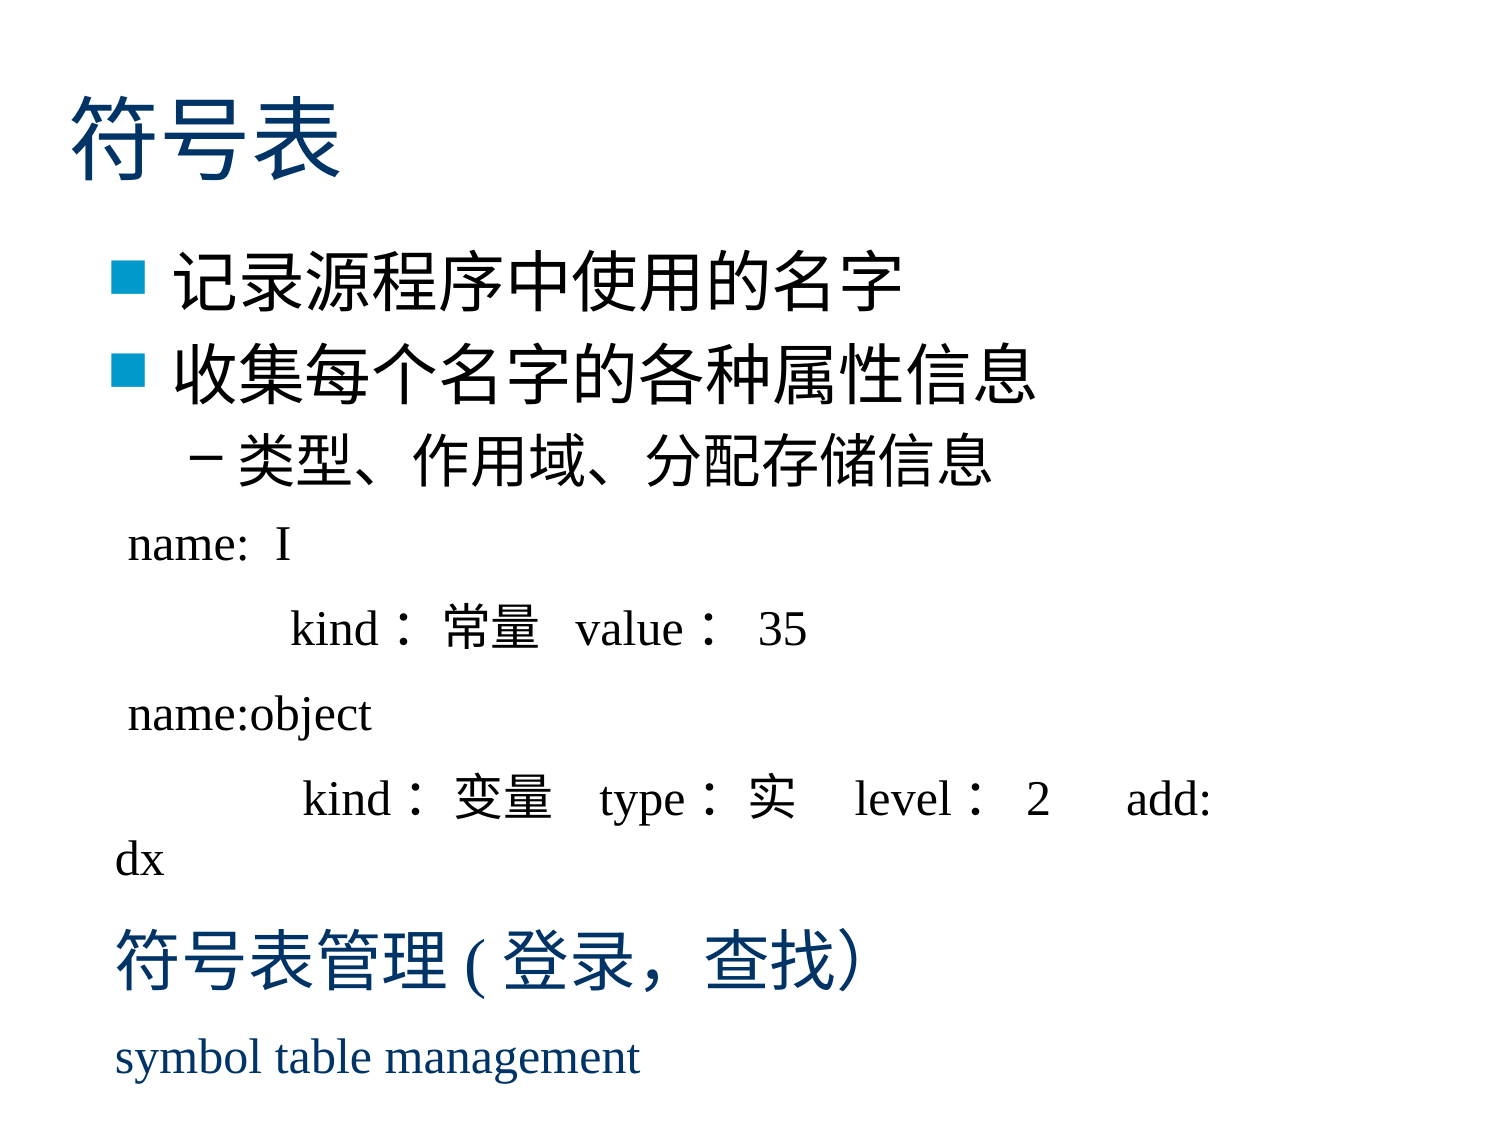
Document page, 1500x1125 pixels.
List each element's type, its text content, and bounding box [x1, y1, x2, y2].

title 符号表 [52, 42, 1329, 231]
list 记录源程序中使用的名字 收集每个名字的各种属性信息 类型、作用域、分配存储信息 [100, 231, 1329, 495]
text_box name: I kind：常量 value：35 name:object kind：变量 type：实 level：2 add: dx 符号表管理(登录，查找） symbol table management [100, 503, 1282, 1092]
